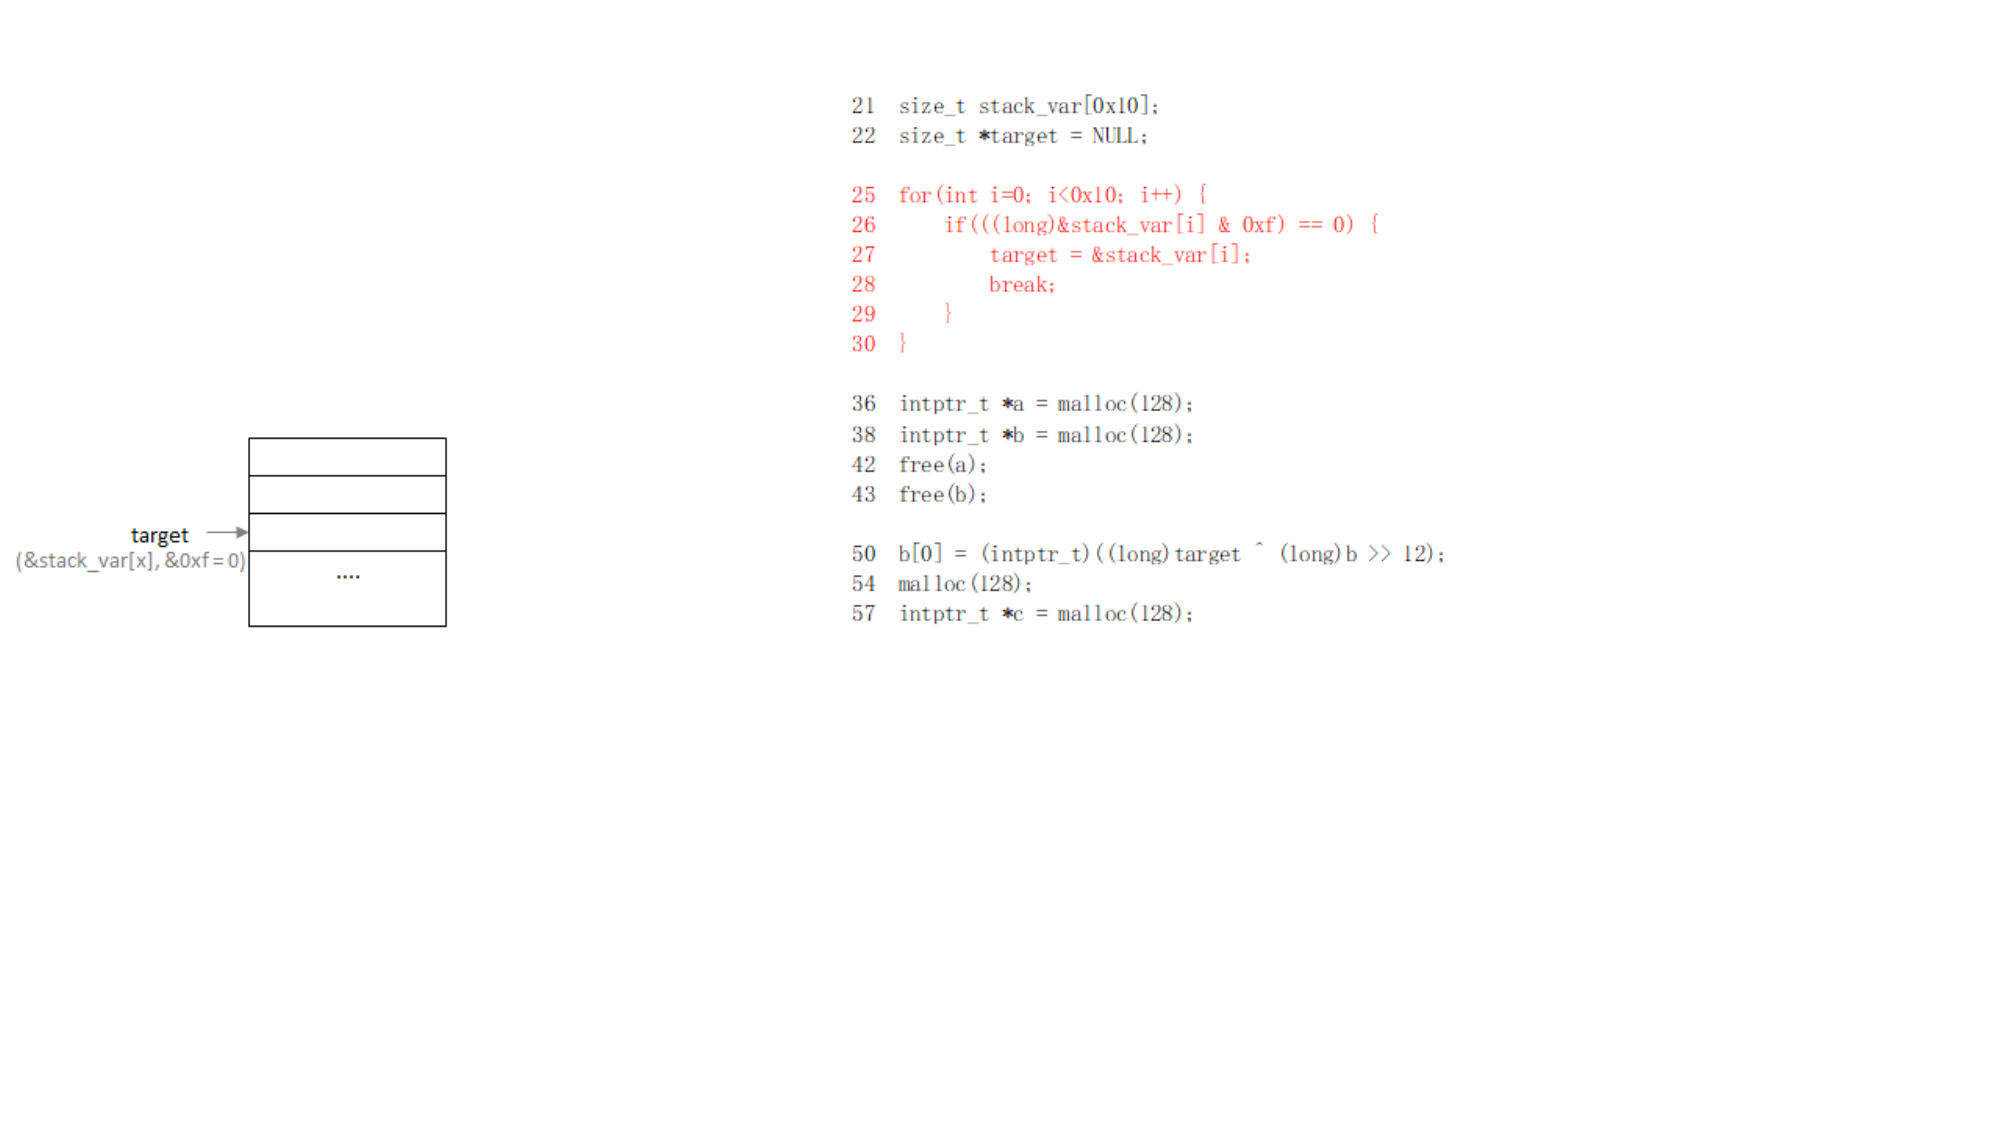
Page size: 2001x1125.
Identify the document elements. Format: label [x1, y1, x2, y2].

picture [0, 0, 1468, 643]
